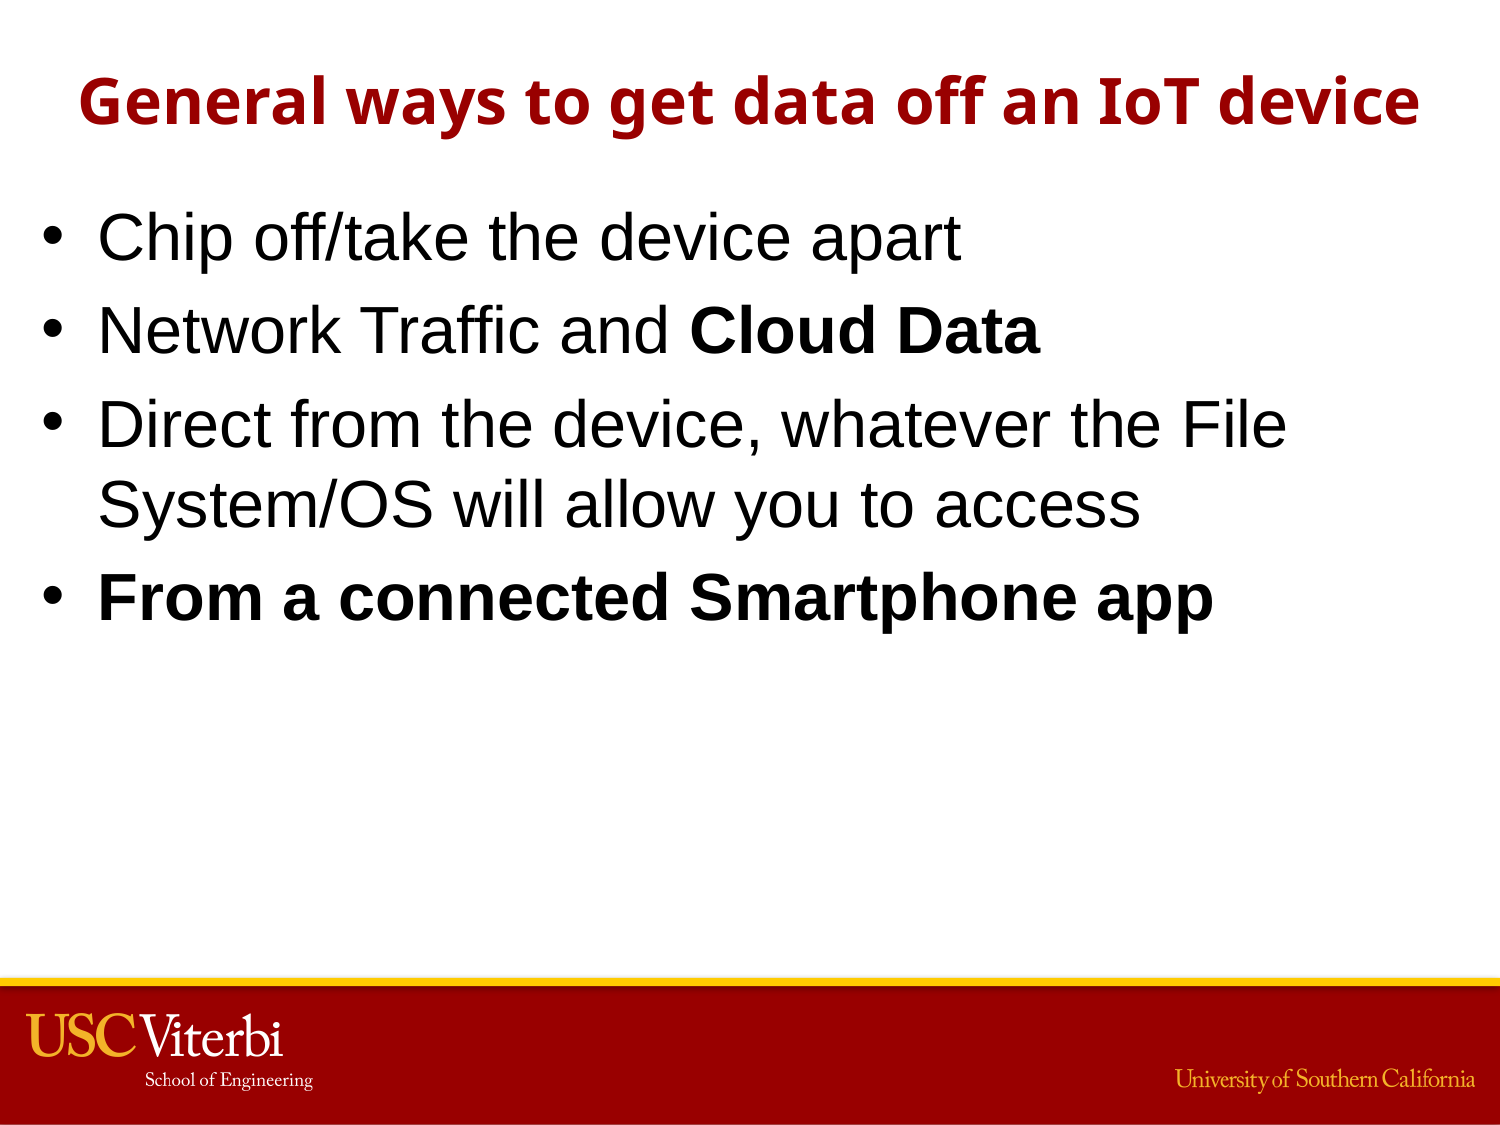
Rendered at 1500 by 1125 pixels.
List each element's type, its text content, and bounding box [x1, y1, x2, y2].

picture [1175, 1068, 1475, 1094]
title General ways to get data off an IoT device [26, 36, 1475, 161]
list Chip off/take the device apart Network Traffic and Cloud Data Direct from the device, whatever the File System/OS will allow you to access From a connected Smartphone app [26, 186, 1475, 958]
picture [26, 1013, 313, 1091]
